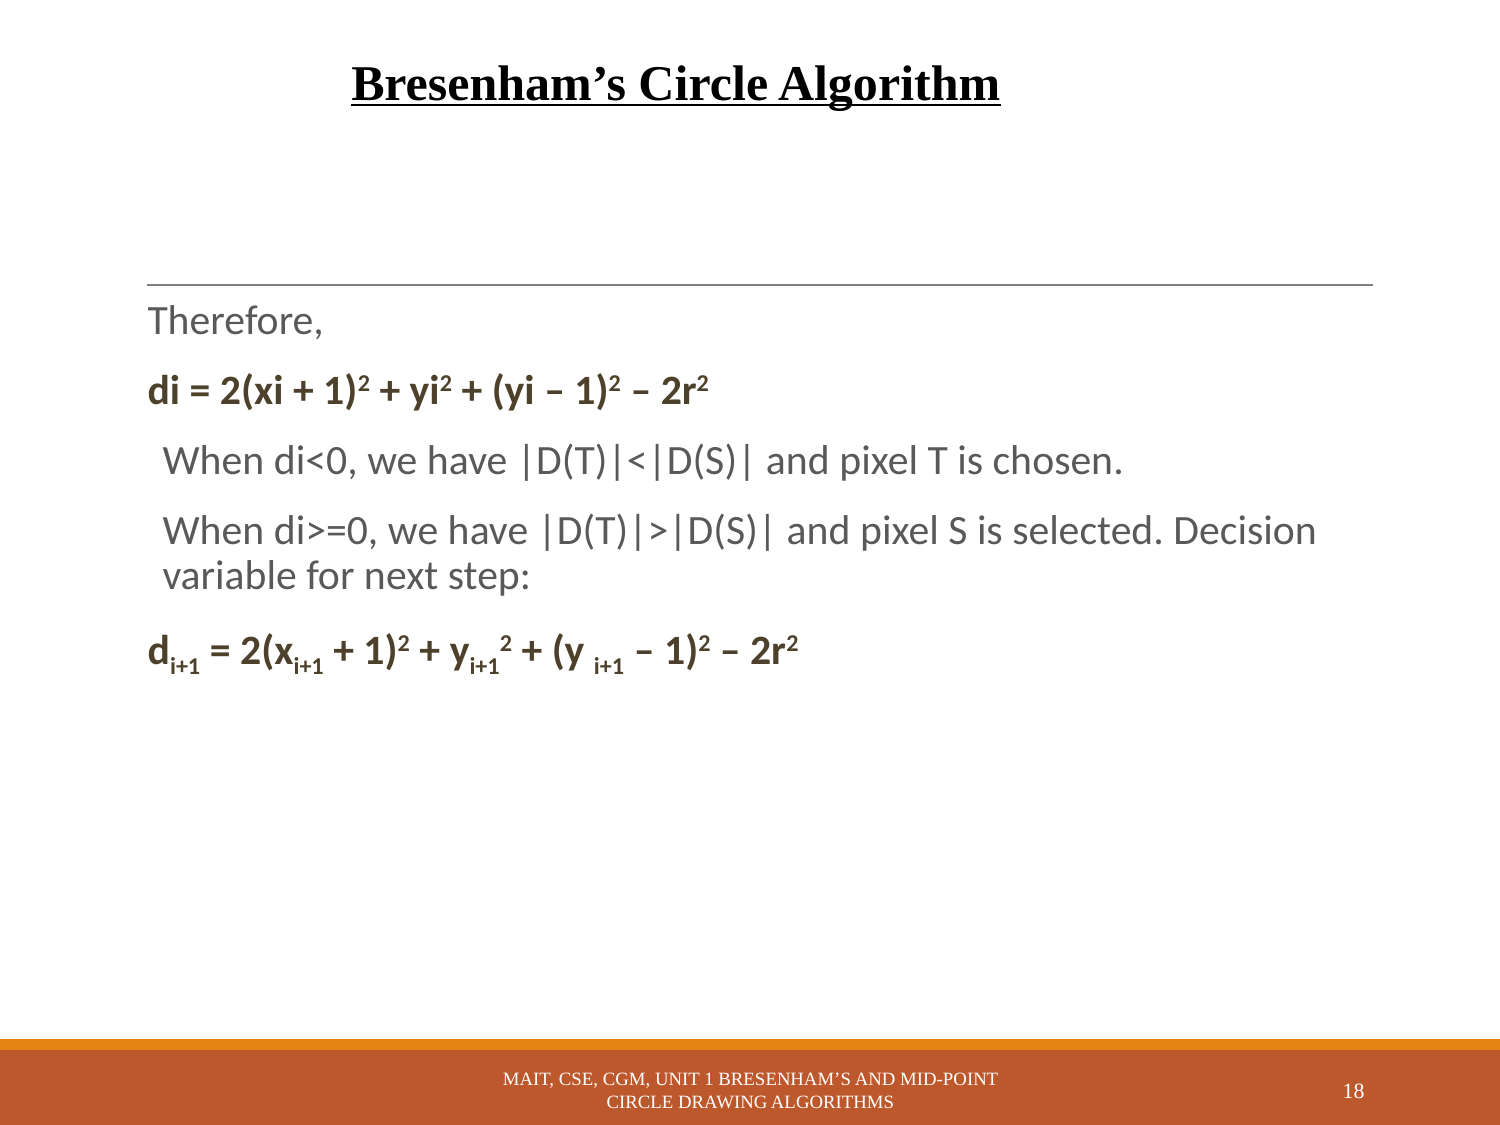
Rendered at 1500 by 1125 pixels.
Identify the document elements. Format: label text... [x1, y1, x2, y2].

text_box Bresenham’s Circle Algorithm [301, 49, 1052, 120]
footer MAIT, CSE, CGM, UNIT 1 BRESENHAM’S AND MID-POINT CIRCLE DRAWING ALGORITHMS [453, 1059, 1047, 1120]
slide_number 18 [1218, 1059, 1380, 1120]
list Therefore, di = 2(xi + 1)2 + yi2 + (yi – 1)2 – 2r2 When di<0, we have |D(T)|<|D(S)| and pixel T is chosen. When di>=0, we have |D(T)|>|D(S)| and pixel S is selected. Decision variable for next step: di+1 = 2(xi+1 + 1)2 + yi+12 + (y i+1 – 1)2 – 2r2 [147, 290, 1423, 1125]
